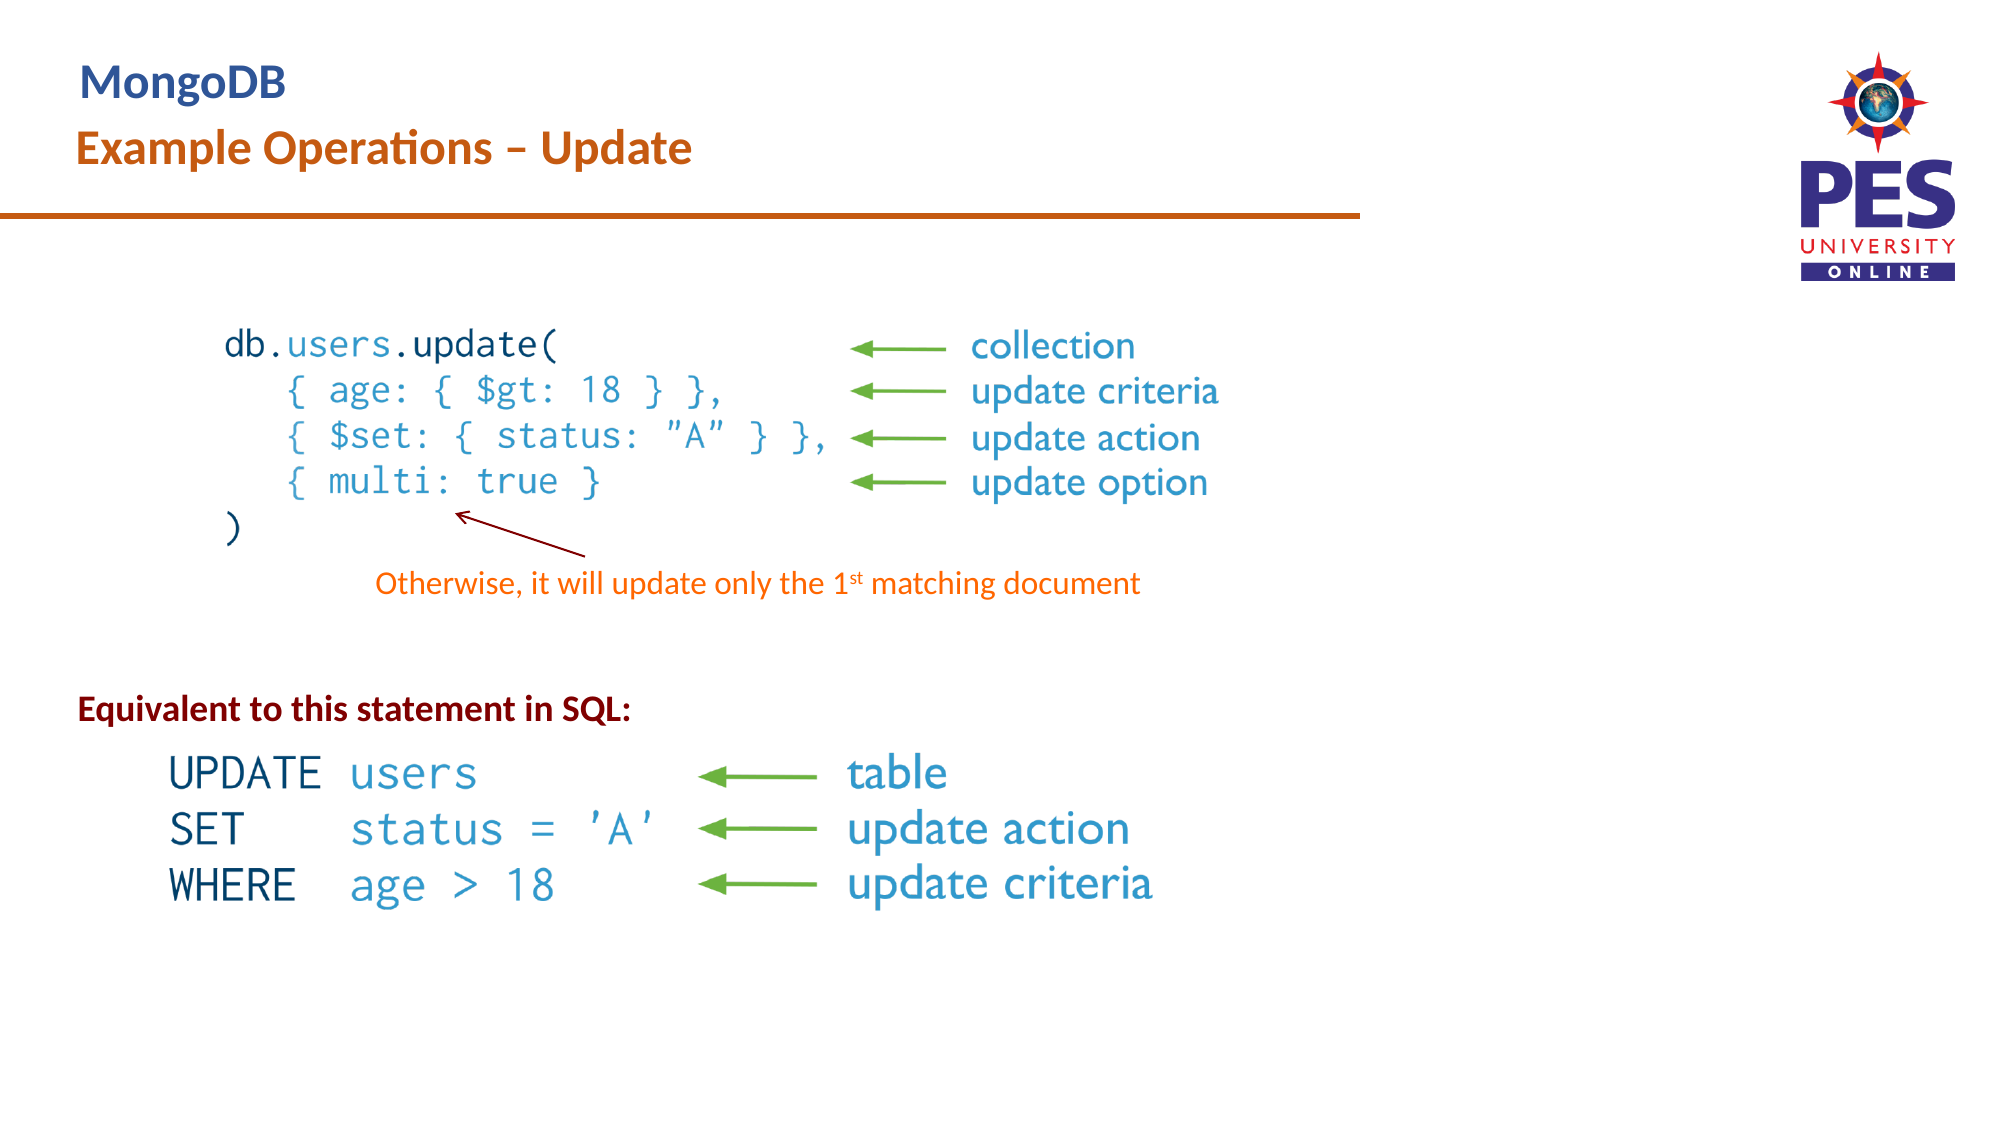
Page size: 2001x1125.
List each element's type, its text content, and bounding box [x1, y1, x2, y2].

picture [147, 724, 1223, 941]
text_box MongoDB [64, 41, 1295, 117]
text_box Example Operations – Update [60, 106, 1374, 182]
picture [209, 306, 1257, 569]
text_box Equivalent to this statement in SQL: [62, 676, 648, 737]
text_box Otherwise, it will update only the 1st matching document [360, 569, 1157, 609]
picture [1801, 51, 1955, 281]
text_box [454, 513, 585, 557]
